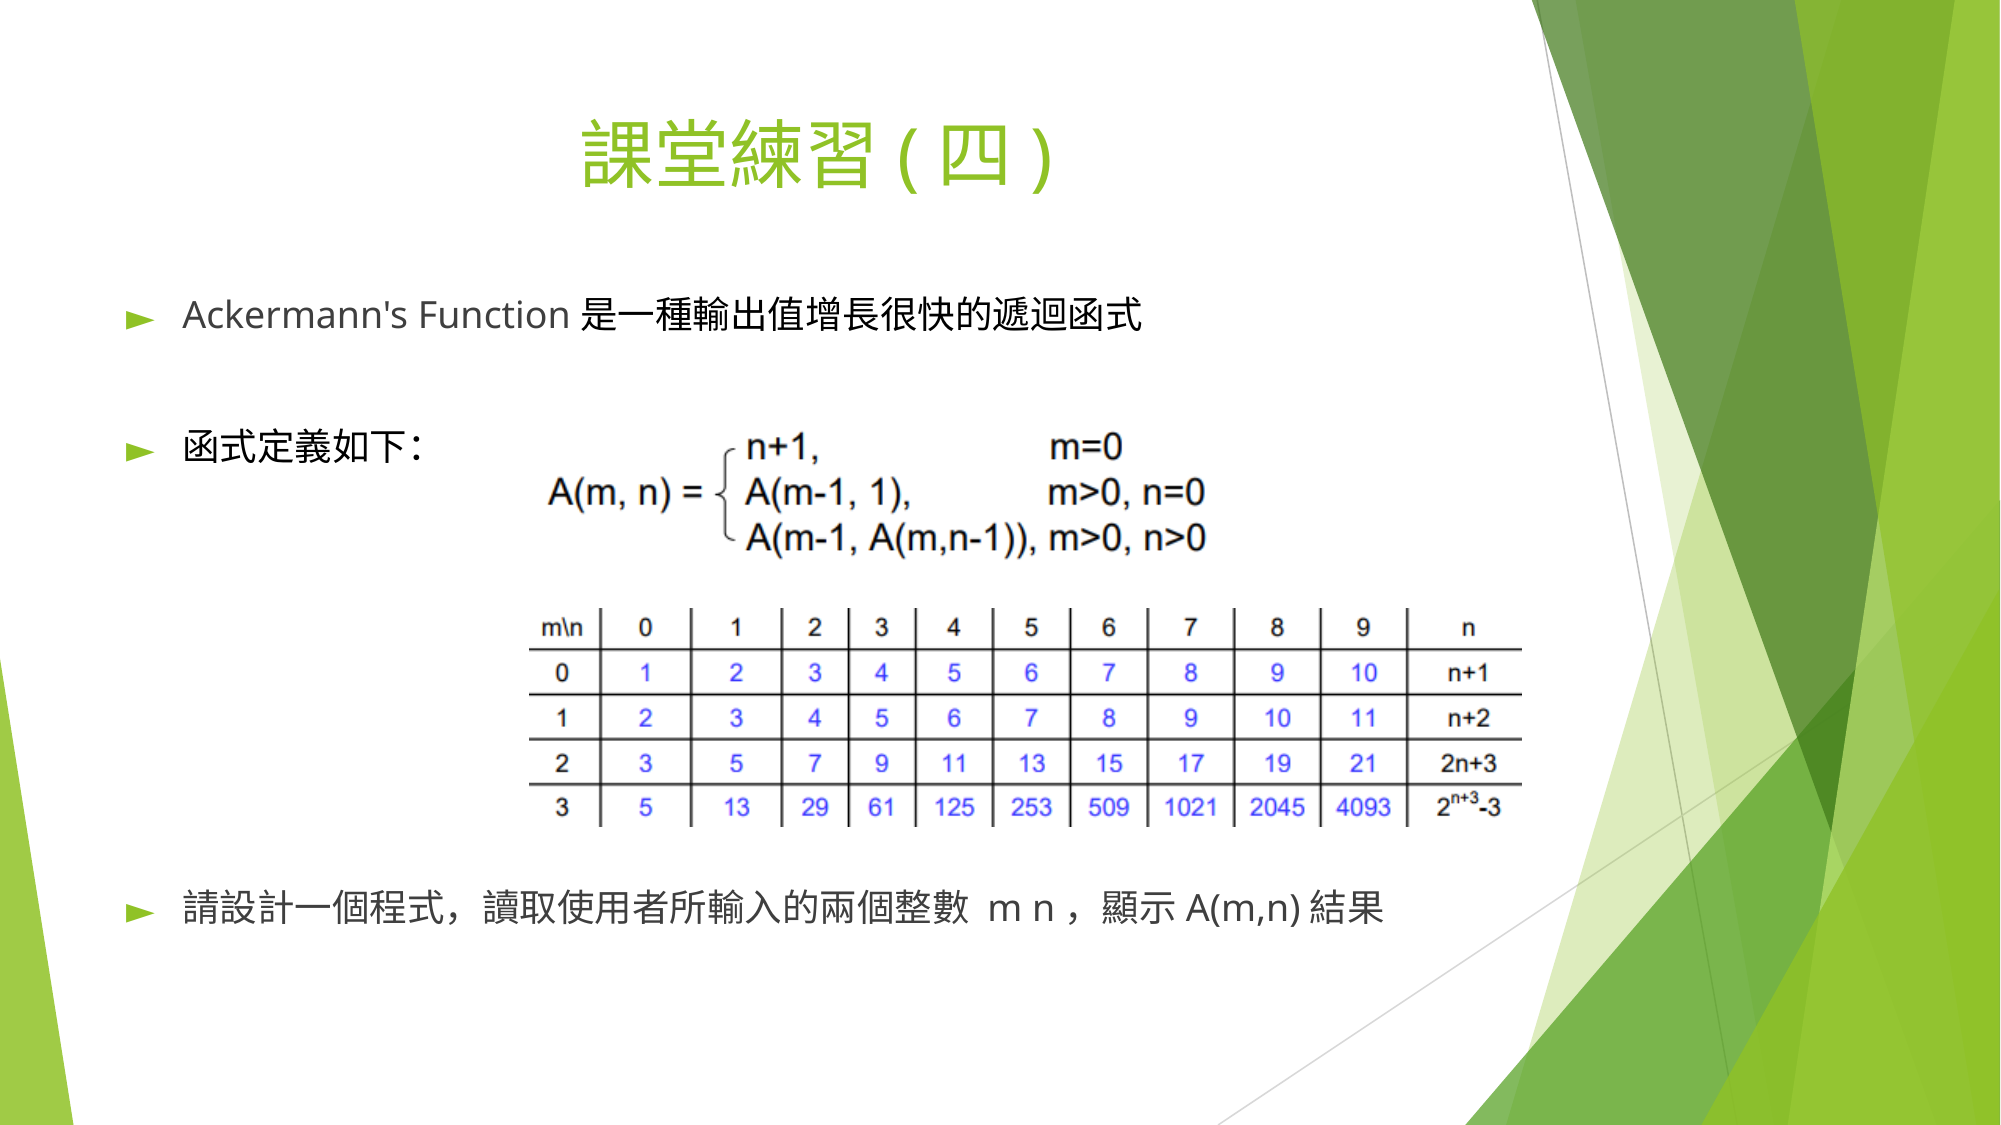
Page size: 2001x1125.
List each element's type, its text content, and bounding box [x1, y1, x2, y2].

picture [539, 403, 1245, 593]
list Ackermann's Function是一種輸出值增長很快的遞迴函式 函式定義如下： 請設計一個程式，讀取使用者所輸入的兩個整數 m n，顯示A(m,n)結果 [111, 283, 1522, 1025]
picture [528, 607, 1522, 828]
title 課堂練習(四) [111, 99, 1522, 283]
